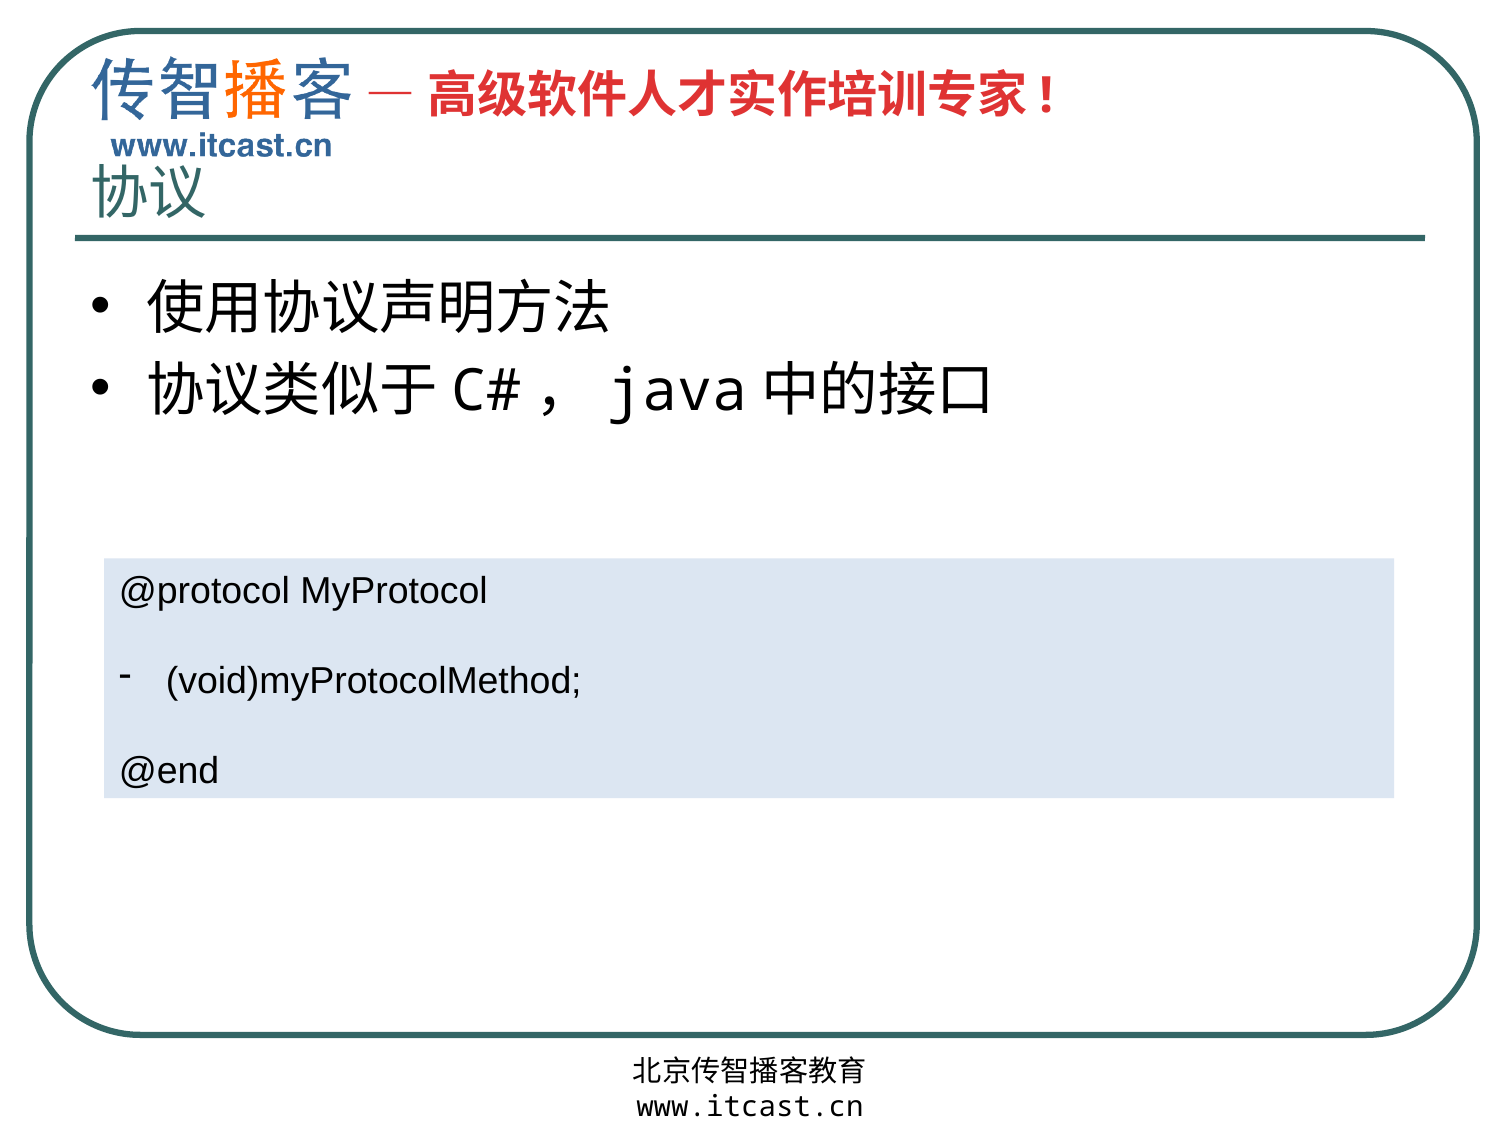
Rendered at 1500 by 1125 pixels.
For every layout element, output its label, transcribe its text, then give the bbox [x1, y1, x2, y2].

text_box @protocol MyProtocol (void)myProtocolMethod; @end [104, 558, 1395, 799]
title 协议 [75, 45, 1425, 233]
list 使用协议声明方法 协议类似于C#，java中的接口 [75, 262, 1425, 433]
